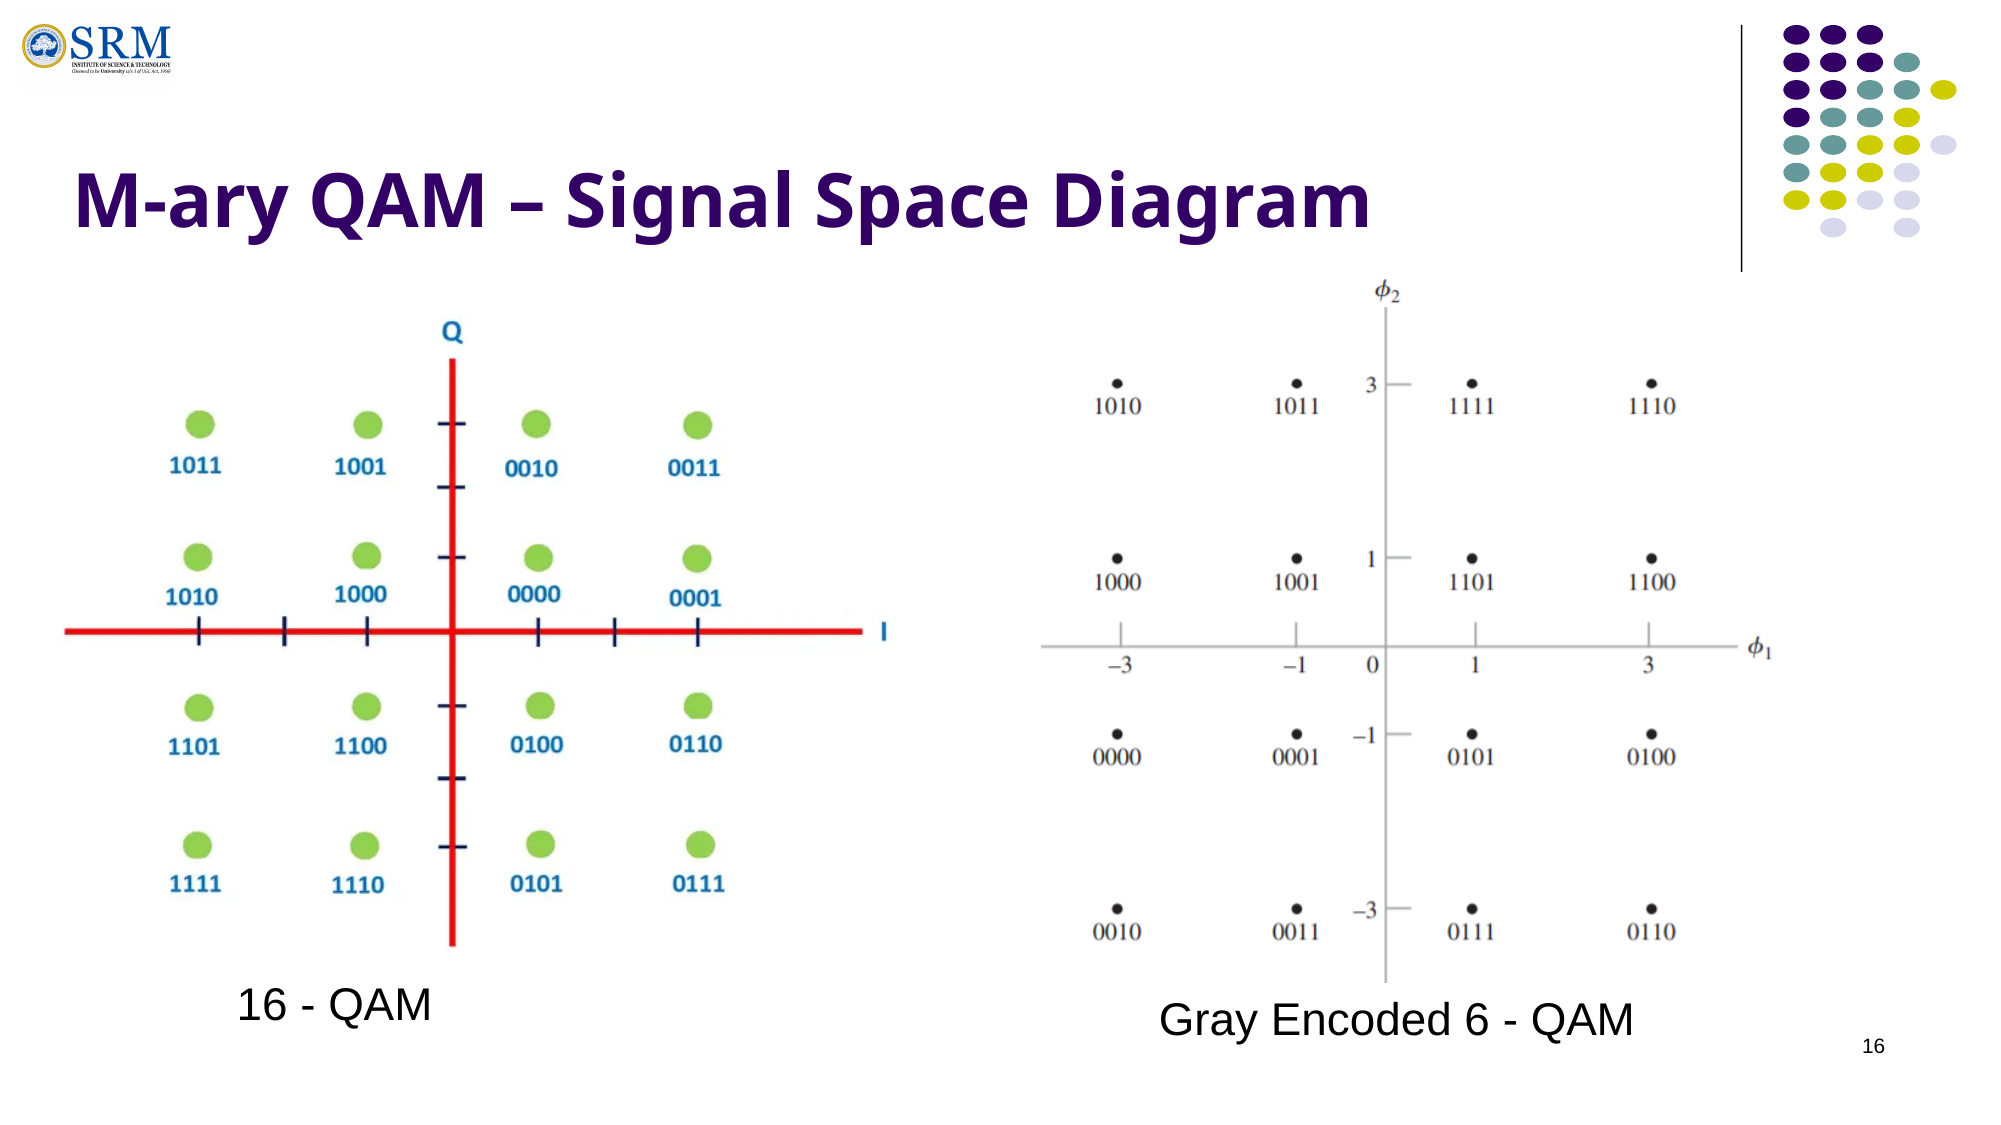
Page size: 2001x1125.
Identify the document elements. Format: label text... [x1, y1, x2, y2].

title M-ary QAM – Signal Space Diagram [50, 113, 1734, 250]
picture [19, 291, 941, 1003]
text_box Gray Encoded 6 - QAM [1144, 991, 1650, 1053]
picture [19, 5, 174, 92]
slide_number 16 [1433, 1025, 1900, 1100]
picture [1035, 272, 1780, 983]
text_box 16 - QAM [221, 1012, 448, 1037]
